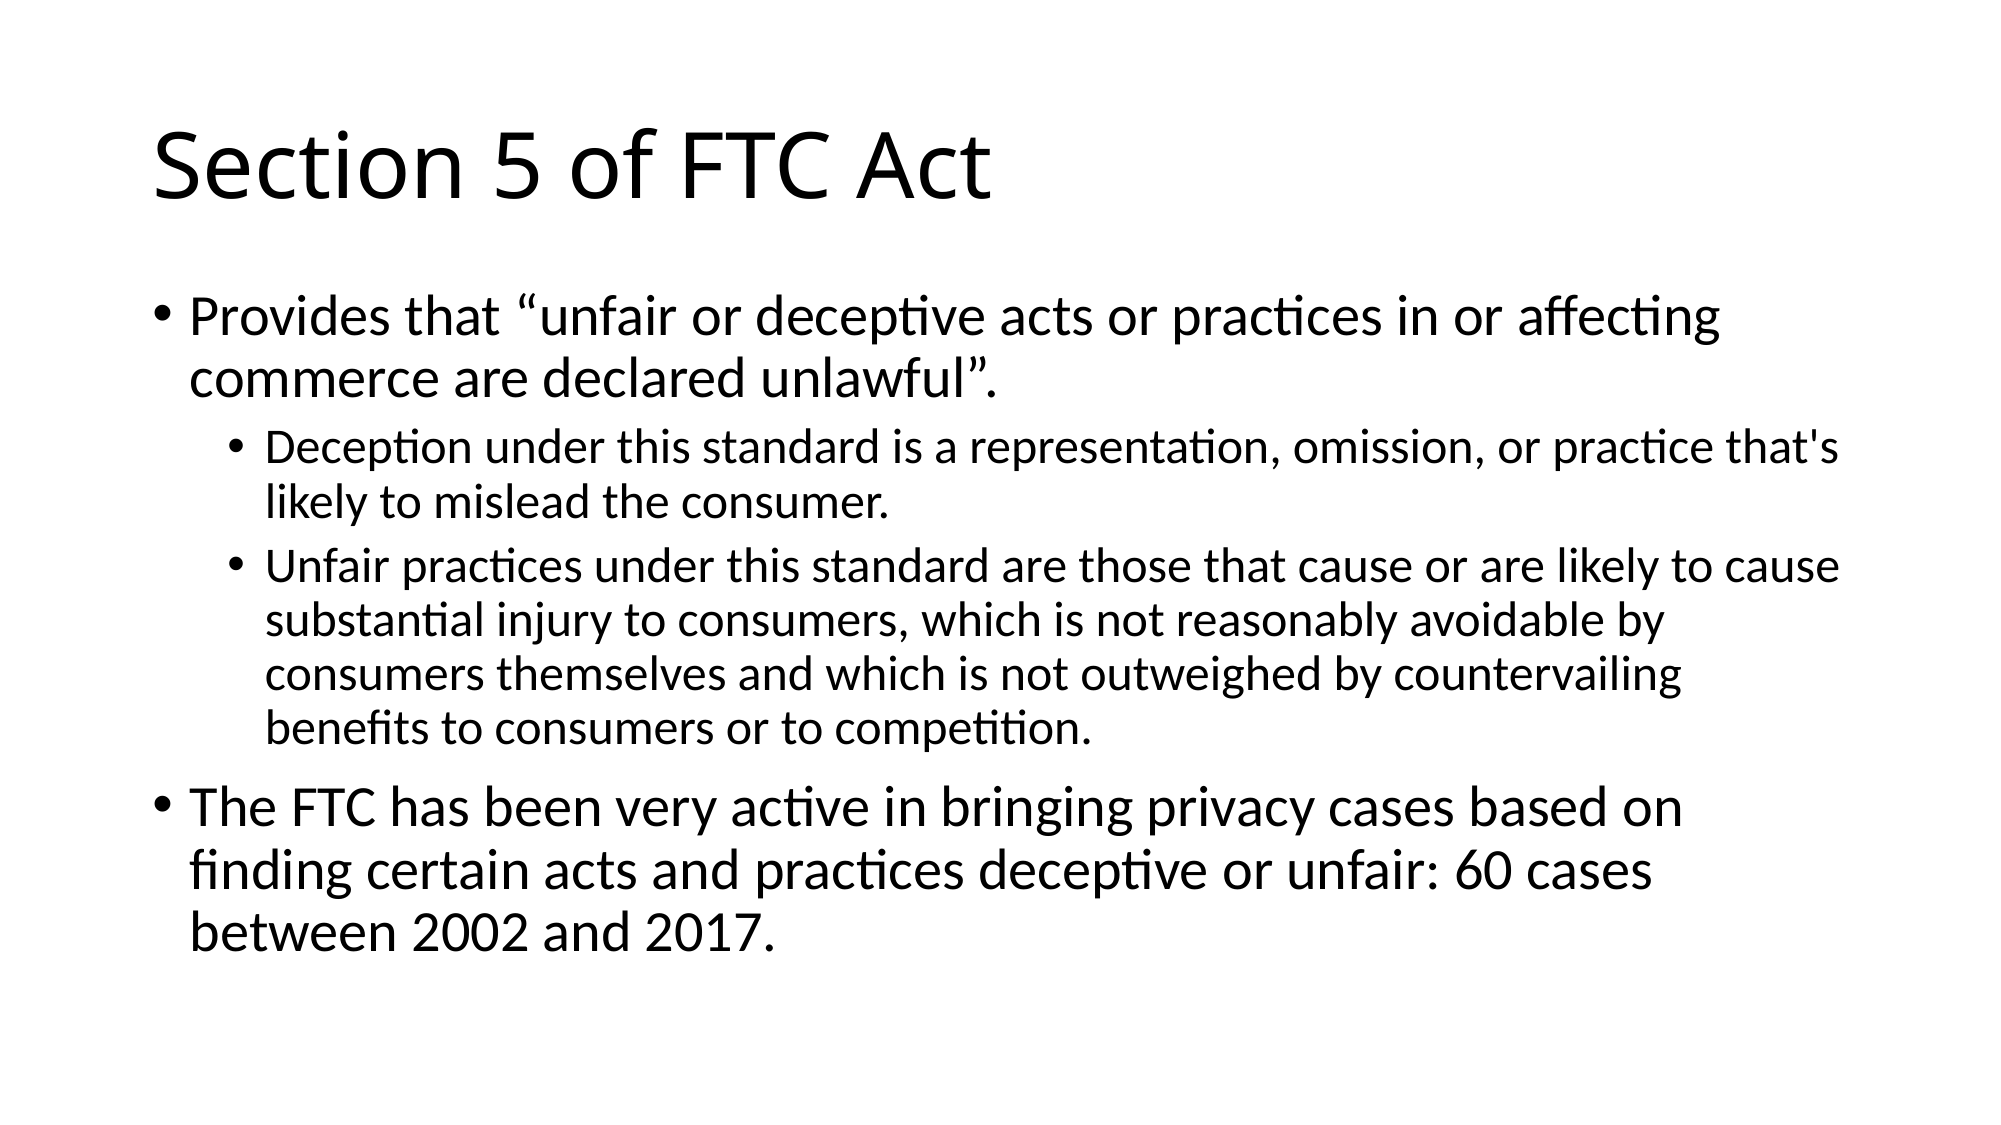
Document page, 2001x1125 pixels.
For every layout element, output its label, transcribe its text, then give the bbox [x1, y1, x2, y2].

title Section 5 of FTC Act [137, 59, 1863, 277]
list Provides that “unfair or deceptive acts or practices in or affecting commerce are declared unlawful”. Deception under this standard is a representation, omission, or practice that's likely to mislead the consumer. Unfair practices under this standard are those that cause or are likely to cause substantial injury to consumers, which is not reasonably avoidable by consumers themselves and which is not outweighed by countervailing benefits to consumers or to competition. The FTC has been very active in bringing privacy cases based on finding certain acts and practices deceptive or unfair: 60 cases between 2002 and 2017. [137, 277, 1863, 992]
